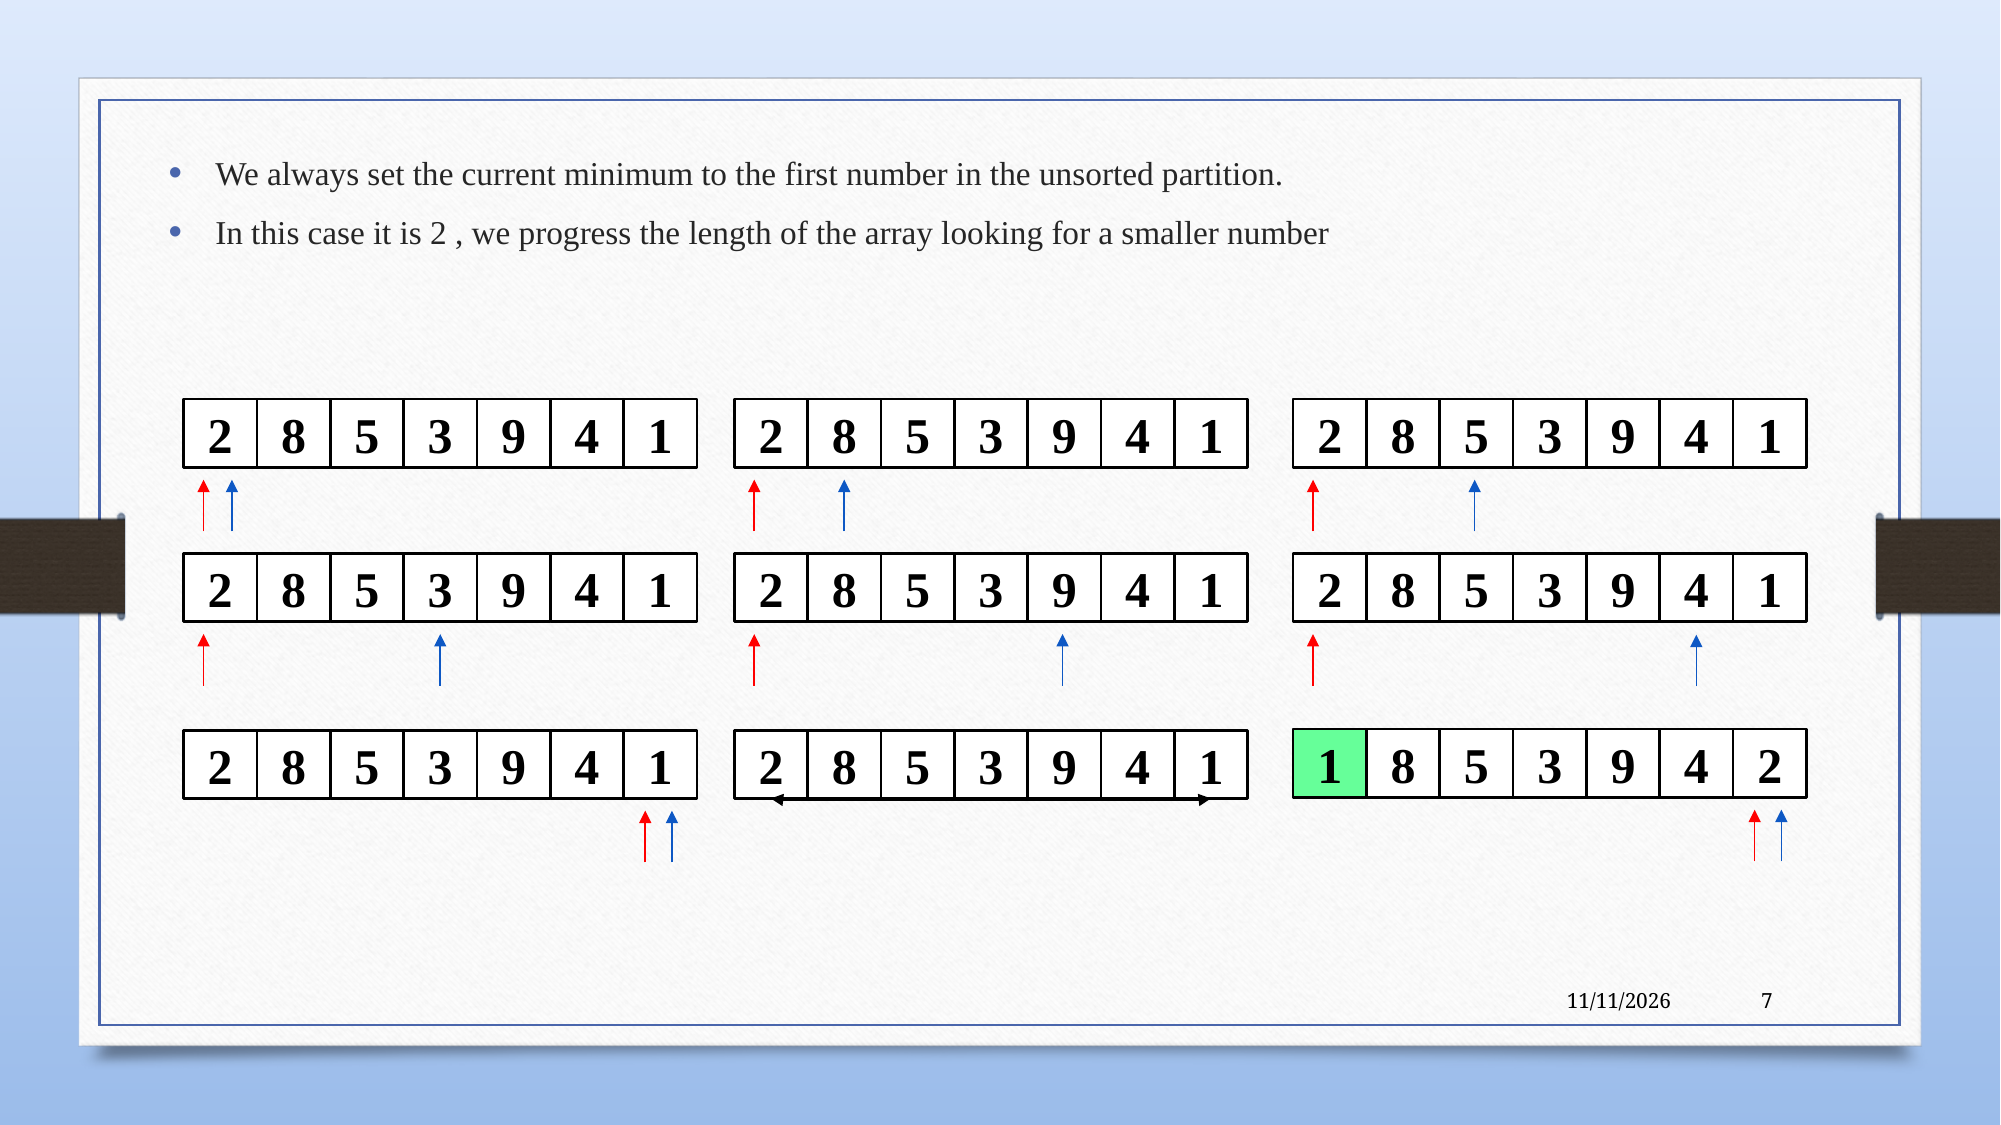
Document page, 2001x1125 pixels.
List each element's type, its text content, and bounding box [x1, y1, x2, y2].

text_box 8 [1365, 728, 1438, 799]
text_box 2 [1292, 552, 1365, 623]
text_box 3 [402, 729, 476, 800]
slide_number 7 [1698, 979, 1788, 1025]
text_box 9 [1585, 398, 1658, 469]
text_box 4 [549, 729, 622, 800]
text_box 9 [1585, 552, 1658, 623]
text_box 9 [476, 729, 549, 800]
text_box 3 [953, 552, 1026, 623]
text_box 3 [953, 398, 1026, 469]
text_box 1 [1173, 398, 1249, 469]
text_box 1 [1173, 729, 1249, 800]
text_box 1 [1732, 398, 1808, 469]
text_box 8 [256, 398, 329, 469]
text_box 2 [182, 552, 256, 623]
text_box 5 [880, 552, 953, 623]
text_box 8 [1365, 552, 1438, 623]
text_box 4 [1658, 728, 1732, 799]
text_box 4 [549, 398, 622, 469]
text_box 8 [256, 729, 329, 800]
text_box 4 [1658, 552, 1732, 623]
text_box 1 [622, 552, 698, 623]
text_box 5 [1438, 728, 1512, 799]
text_box 5 [1438, 398, 1512, 469]
text_box 4 [1658, 398, 1732, 469]
text_box 2 [182, 729, 256, 800]
text_box 1 [622, 729, 698, 800]
text_box 1 [1173, 552, 1249, 623]
text_box 5 [329, 552, 402, 623]
text_box 8 [806, 552, 880, 623]
text_box 4 [1100, 729, 1173, 799]
text_box 9 [476, 398, 549, 469]
text_box 8 [1365, 398, 1438, 469]
text_box 4 [1100, 552, 1173, 623]
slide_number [1423, 979, 1686, 1025]
text_box 5 [329, 398, 402, 469]
text_box 3 [1512, 398, 1585, 469]
text_box 3 [1512, 728, 1585, 799]
text_box 8 [806, 729, 880, 799]
text_box 3 [994, 729, 1026, 799]
text_box 3 [402, 398, 476, 469]
text_box 3 [402, 552, 476, 623]
text_box 9 [1026, 729, 1100, 799]
text_box 4 [1100, 398, 1173, 469]
text_box 1 [1732, 552, 1808, 623]
text_box 9 [1585, 728, 1658, 799]
text_box 9 [476, 552, 549, 623]
text_box 9 [1026, 552, 1100, 623]
text_box 5 [880, 729, 953, 799]
text_box 9 [1026, 398, 1100, 469]
text_box 5 [329, 729, 402, 800]
text_box 5 [1438, 552, 1512, 623]
text_box 2 [733, 398, 806, 469]
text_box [990, 578, 994, 1019]
text_box 1 [1292, 728, 1365, 799]
picture [0, 0, 2001, 1125]
text_box 3 [953, 729, 990, 799]
text_box 8 [806, 398, 880, 469]
text_box 4 [549, 552, 622, 623]
text_box 3 [1512, 552, 1585, 623]
text_box 8 [256, 552, 329, 623]
text_box 2 [733, 729, 806, 800]
text_box 2 [182, 398, 256, 469]
text_box 5 [880, 398, 953, 469]
list We always set the current minimum to the first number in the unsorted partition. In this case it is 2 , we progress the length of the array looking for a smaller number [153, 144, 1729, 690]
text_box 1 [622, 398, 698, 469]
text_box 2 [1732, 728, 1808, 799]
text_box 2 [733, 552, 806, 623]
text_box 2 [1292, 398, 1365, 469]
